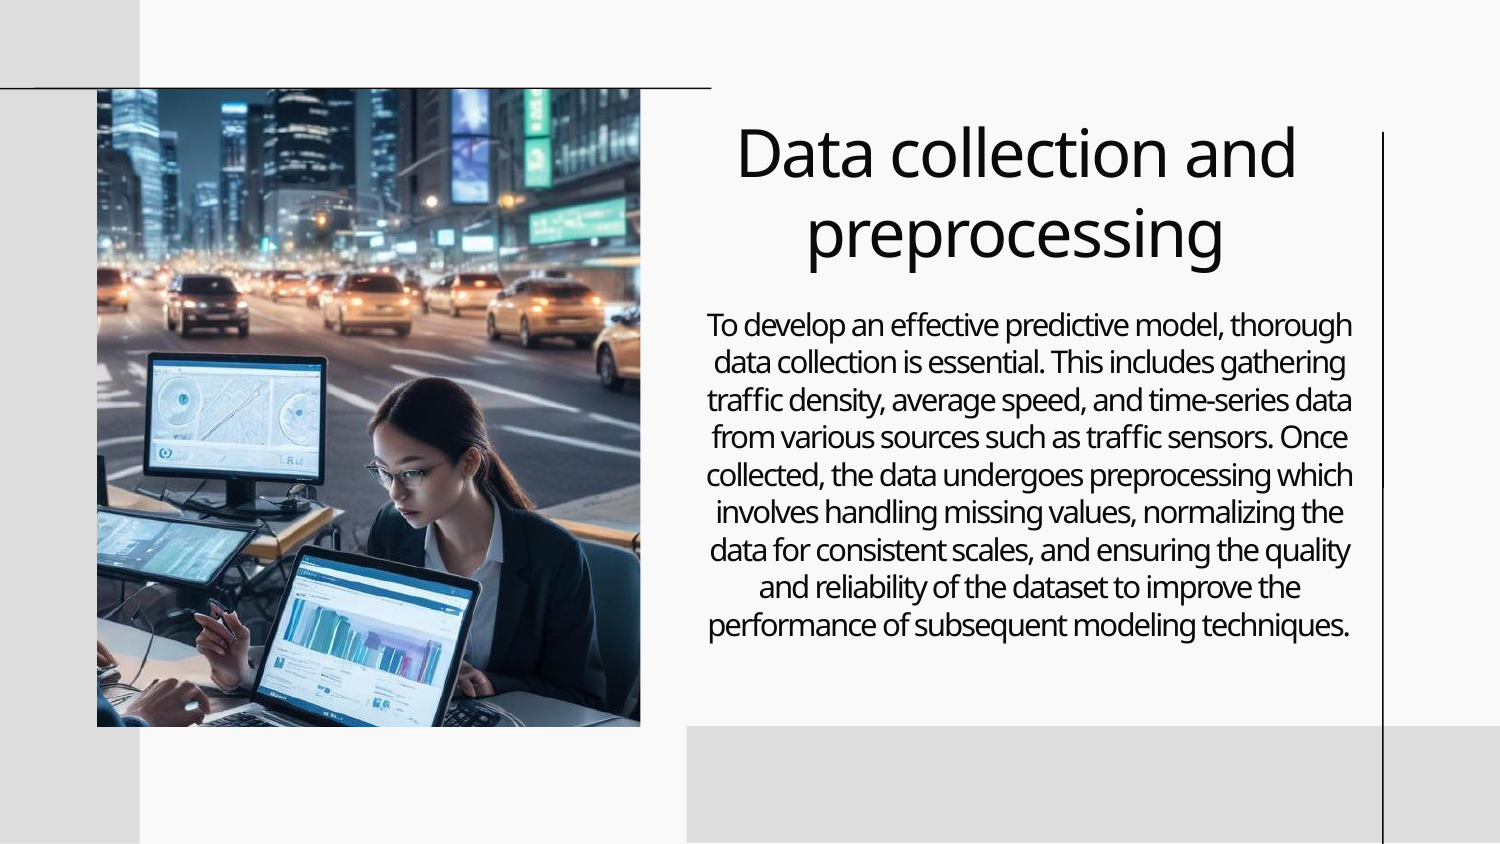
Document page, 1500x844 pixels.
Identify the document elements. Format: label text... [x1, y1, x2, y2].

title Data collection and preprocessing [669, 88, 1363, 287]
list To develop an effective predictive model, thorough data collection is essential. This includes gathering traffic density, average speed, and time-series data from various sources such as traffic sensors. Once collected, the data undergoes preprocessing which involves handling missing values, normalizing the data for consistent scales, and ensuring the quality and reliability of the dataset to improve the performance of subsequent modeling techniques. [682, 289, 1377, 716]
picture [96, 88, 641, 727]
